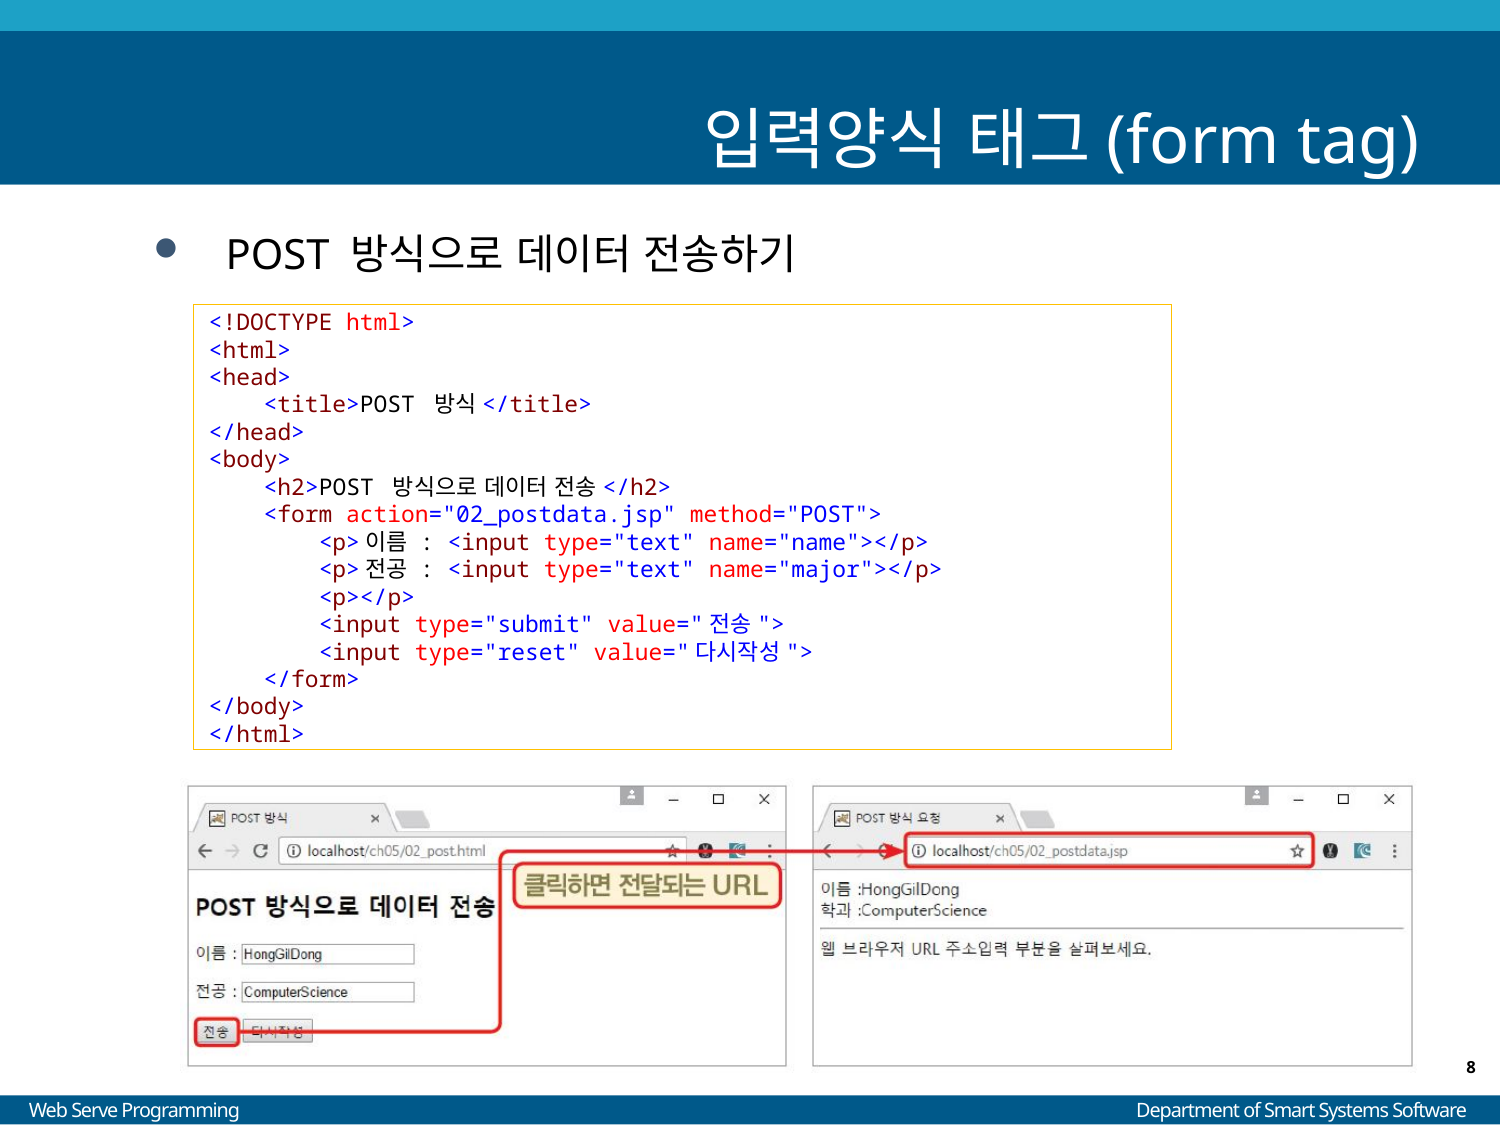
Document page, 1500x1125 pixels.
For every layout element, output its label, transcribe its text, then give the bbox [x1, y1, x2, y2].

slide_number 8 [1140, 1054, 1491, 1083]
list POST 방식으로 데이터 전송하기 [64, 220, 1436, 1047]
picture [180, 778, 1418, 1073]
title 입력양식 태그(form tag) [64, 31, 1436, 185]
text_box <!DOCTYPE html> <html> <head> <title>POST 방식</title> </head> <body> <h2>POST 방식으로 데이터 전송</h2> <form action="02_postdata.jsp" method="POST"> <p>이름 : <input type="text" name="name"></p> <p>전공 : <input type="text" name="major"></p> <p></p> <input type="submit" value="전송"> <input type="reset" value="다시작성"> </form> </body> </html> [193, 304, 1173, 751]
